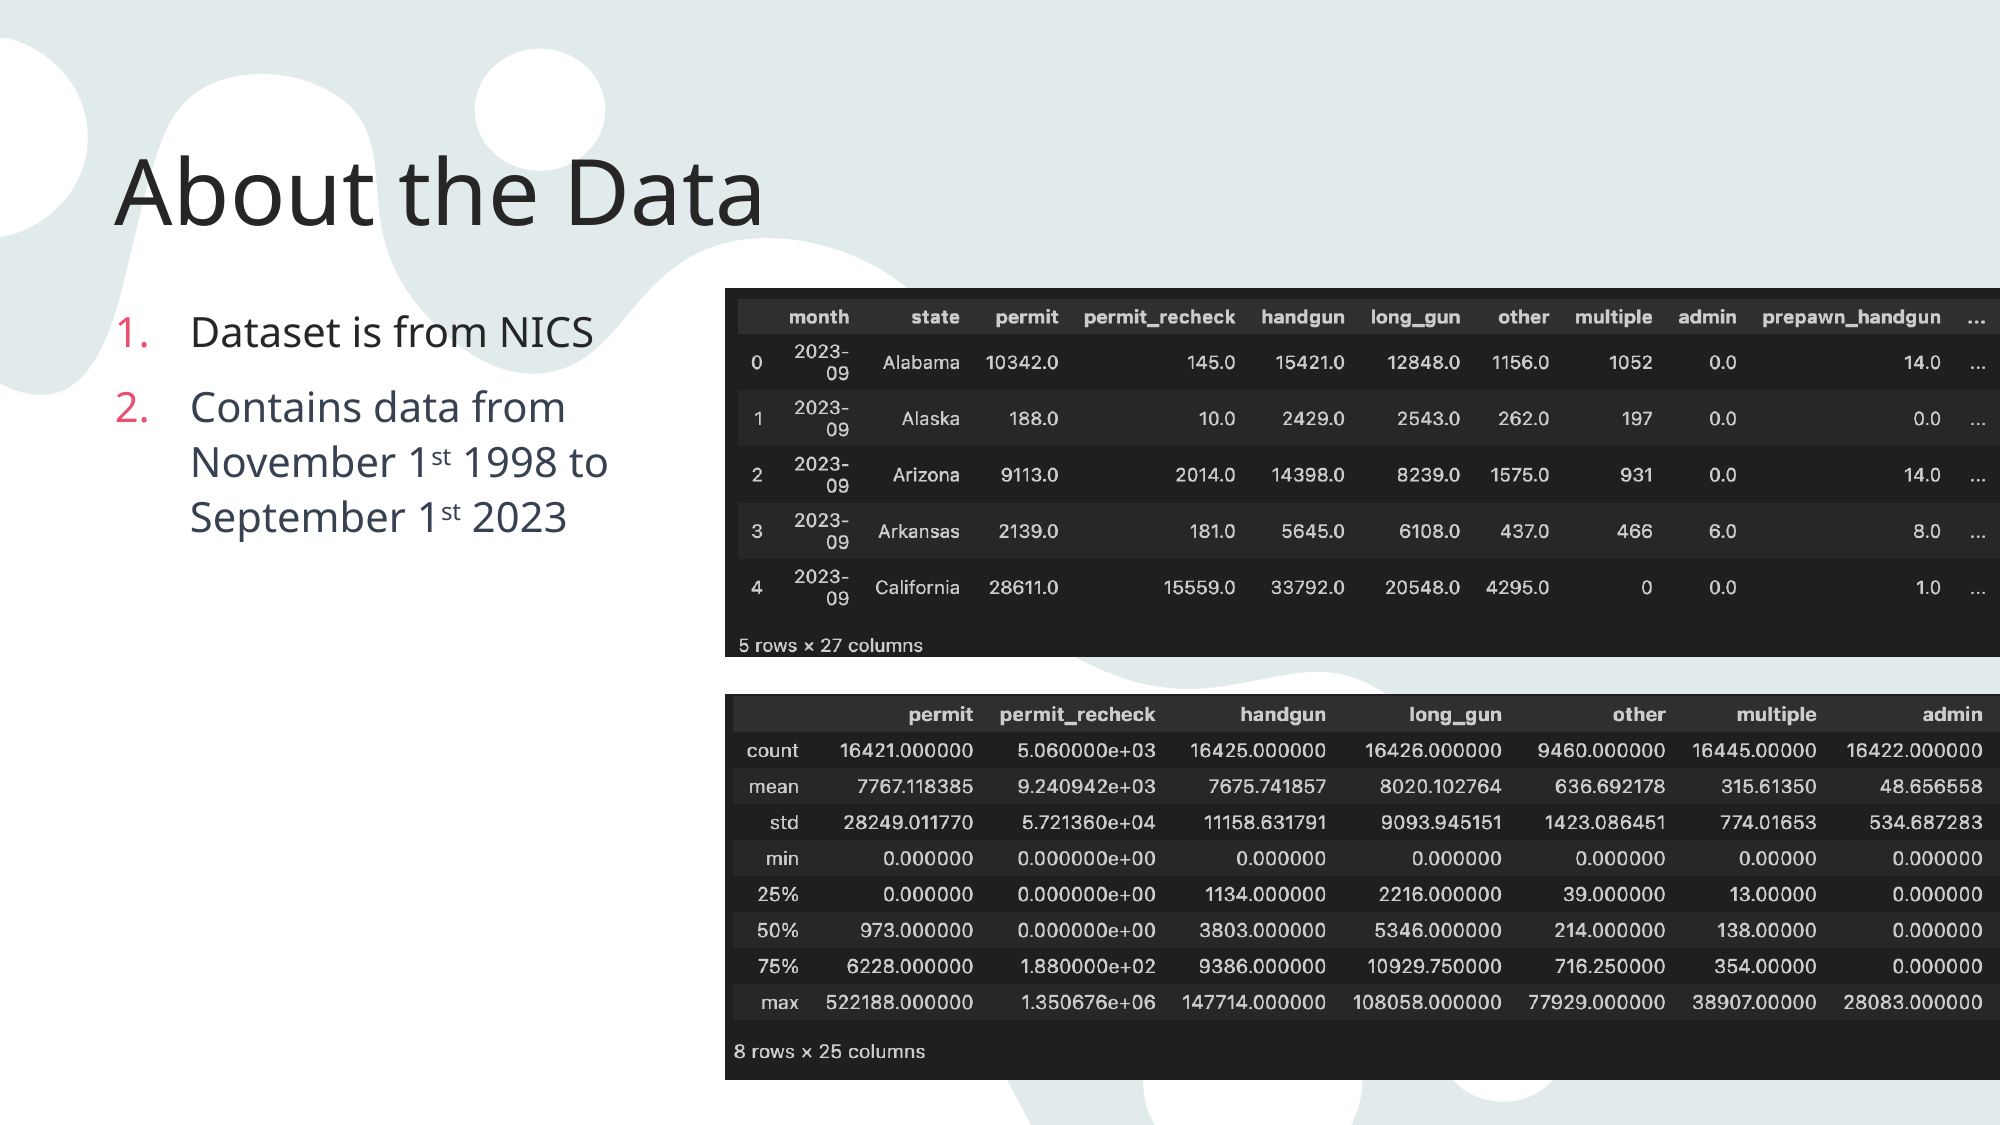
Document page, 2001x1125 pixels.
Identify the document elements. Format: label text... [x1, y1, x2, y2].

picture [724, 288, 2000, 658]
picture [724, 694, 2000, 1080]
title About the Data [99, 33, 1900, 252]
list Dataset is from NICS Contains data from November 1st 1998 to September 1st 2023 [99, 292, 685, 956]
